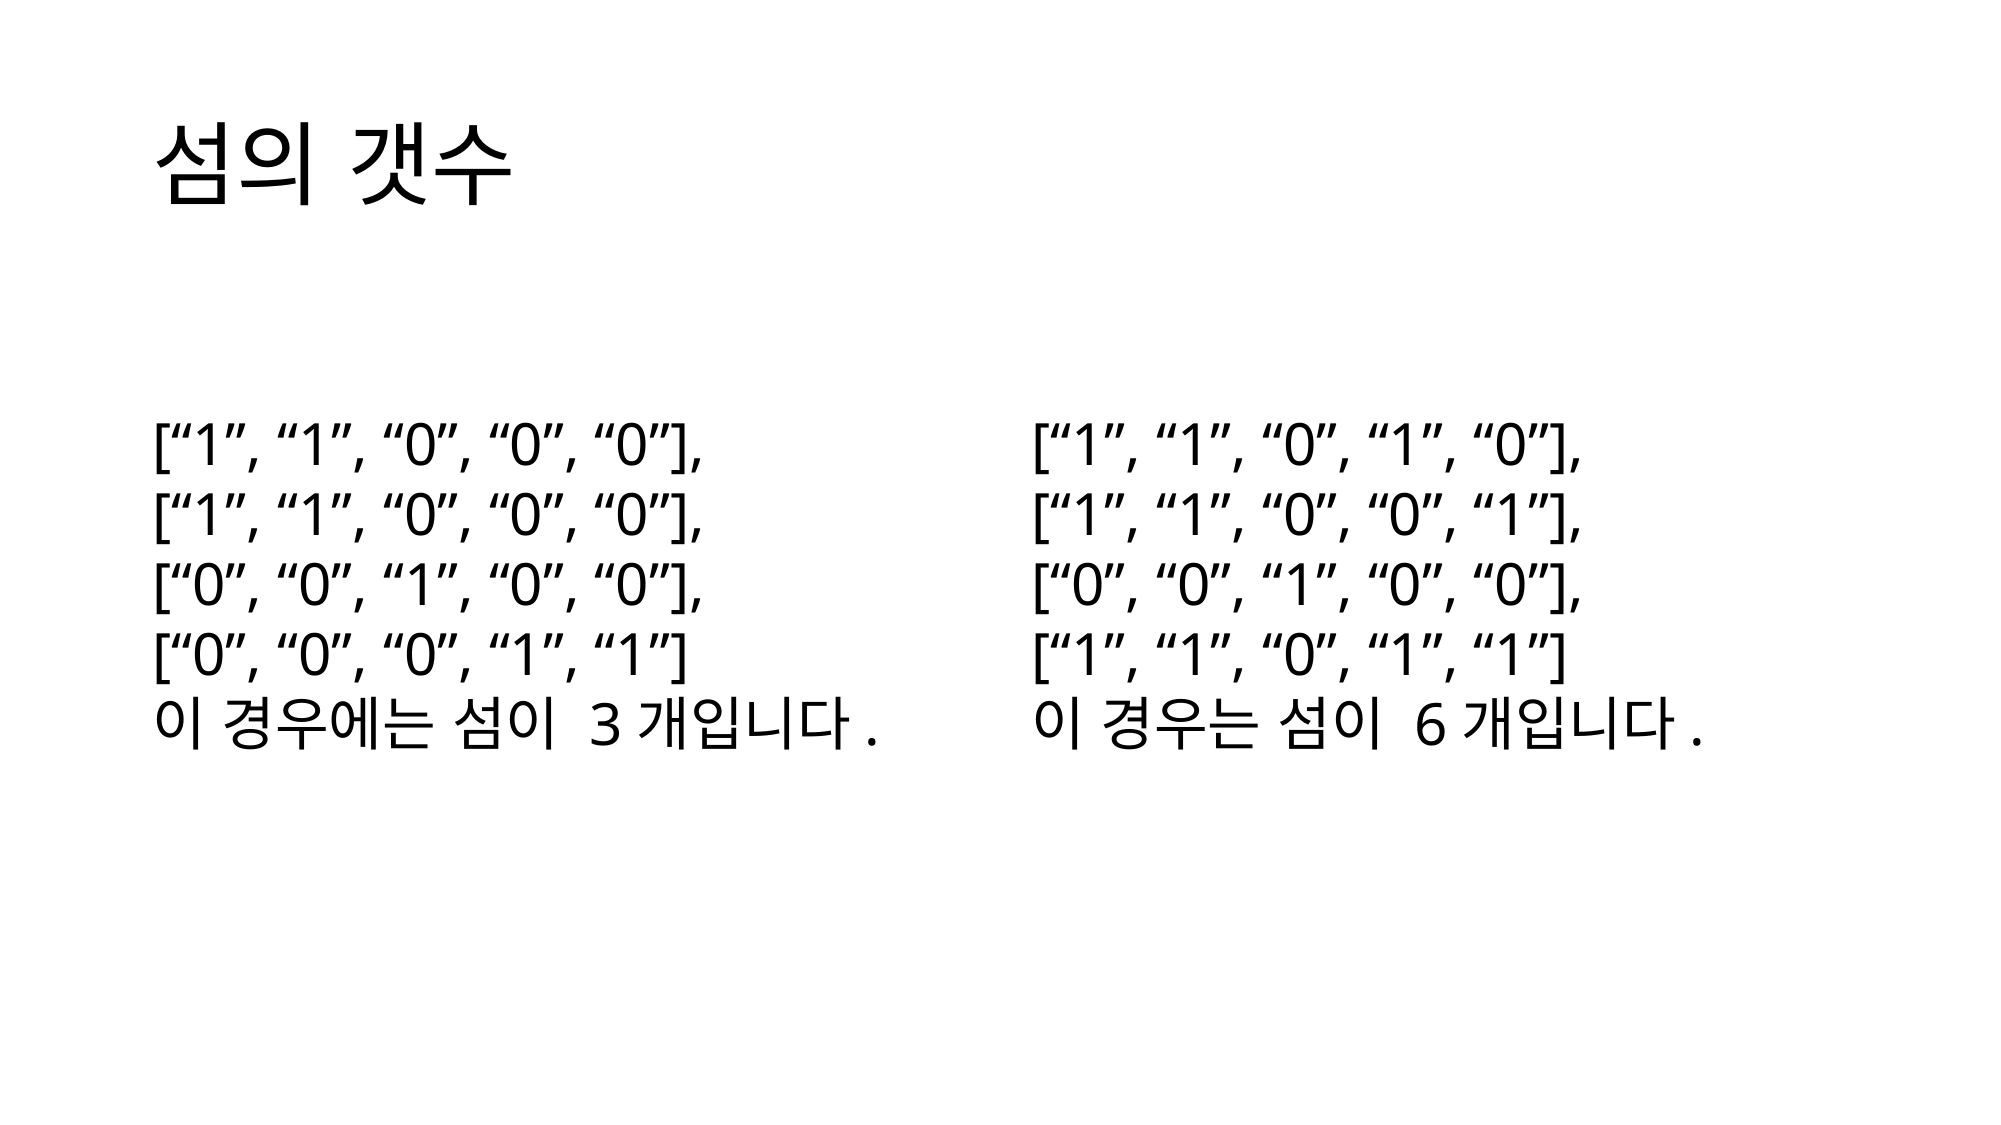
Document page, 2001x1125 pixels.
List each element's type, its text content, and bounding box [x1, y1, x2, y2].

title 섬의 갯수 [137, 59, 1863, 278]
text_box [“1”, “1”, “0”, “1”, “0”], [“1”, “1”, “0”, “0”, “1”], [“0”, “0”, “1”, “0”, “0”], [“1”, “1”, “0”, “1”, “1”] 이 경우는 섬이 6개입니다. [1016, 399, 2000, 835]
text_box [“1”, “1”, “0”, “0”, “0”], [“1”, “1”, “0”, “0”, “0”], [“0”, “0”, “1”, “0”, “0”], [“0”, “0”, “0”, “1”, “1”] 이 경우에는 섬이 3개입니다. [137, 399, 1016, 765]
